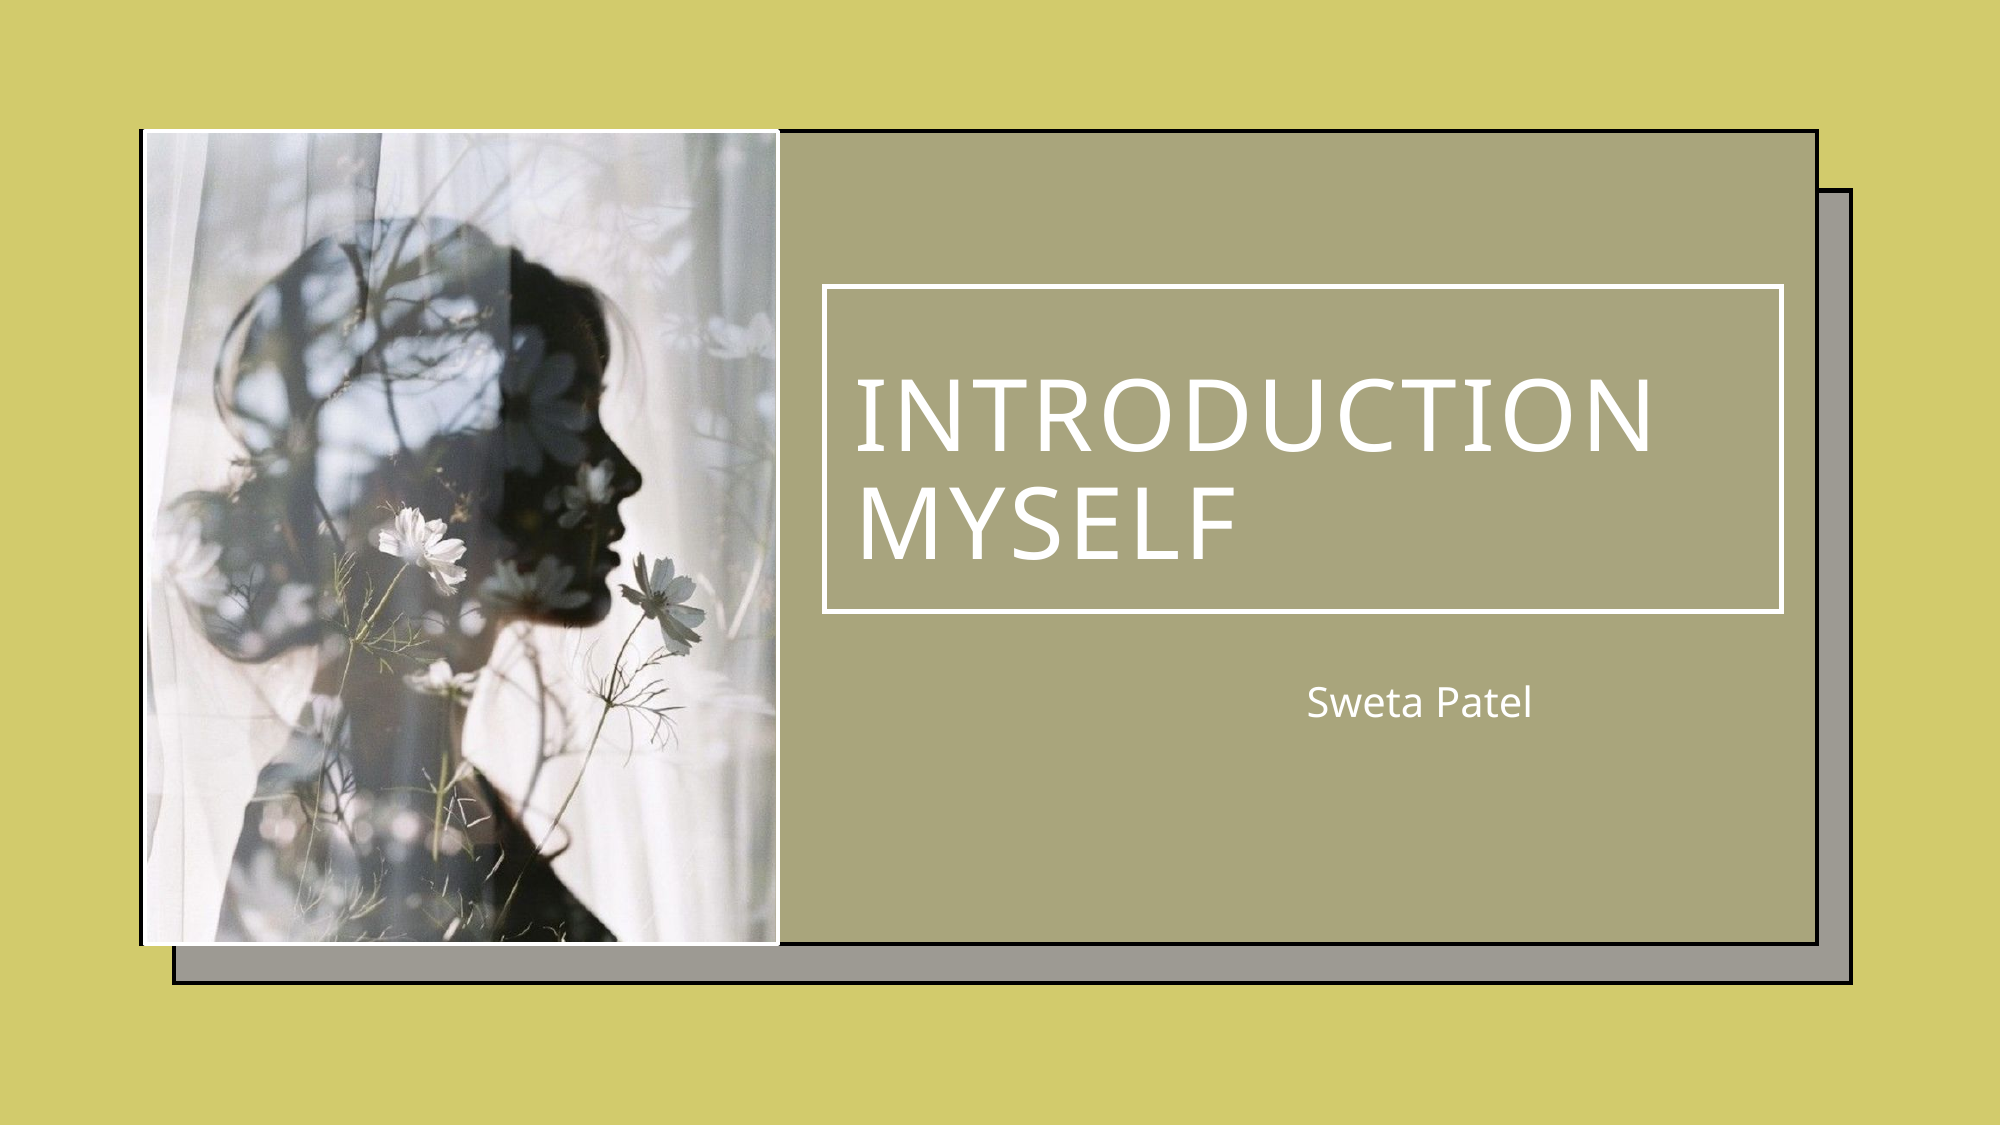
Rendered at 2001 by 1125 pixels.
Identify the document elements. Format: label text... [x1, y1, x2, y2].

title Introduction myself [822, 284, 1784, 614]
subtitle Sweta Patel​ [1282, 658, 1765, 733]
picture [146, 133, 776, 942]
